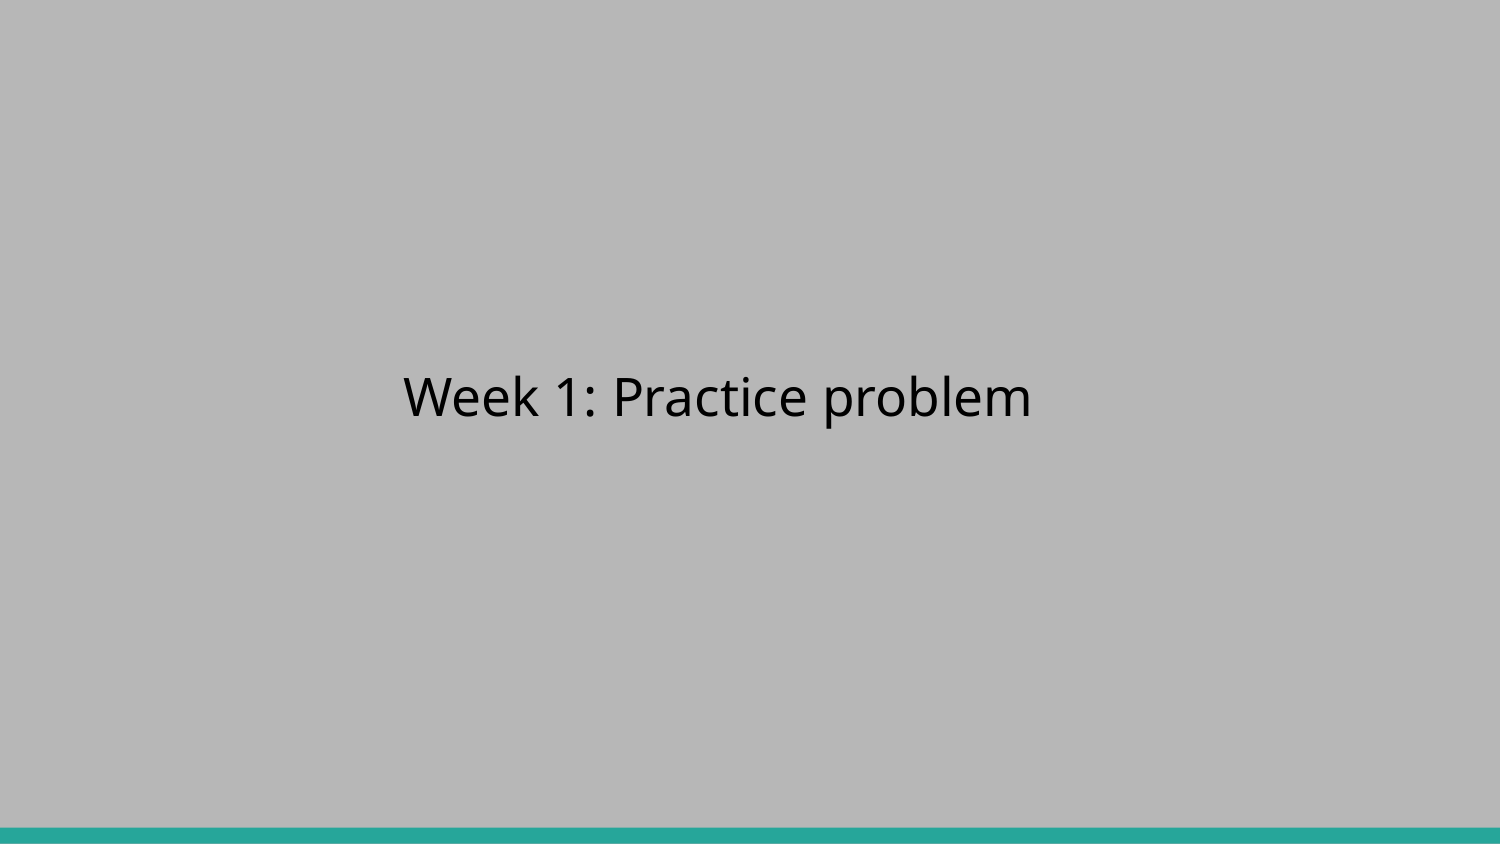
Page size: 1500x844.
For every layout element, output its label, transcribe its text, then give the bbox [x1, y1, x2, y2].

title Week 1: Practice problem [388, 348, 1052, 449]
